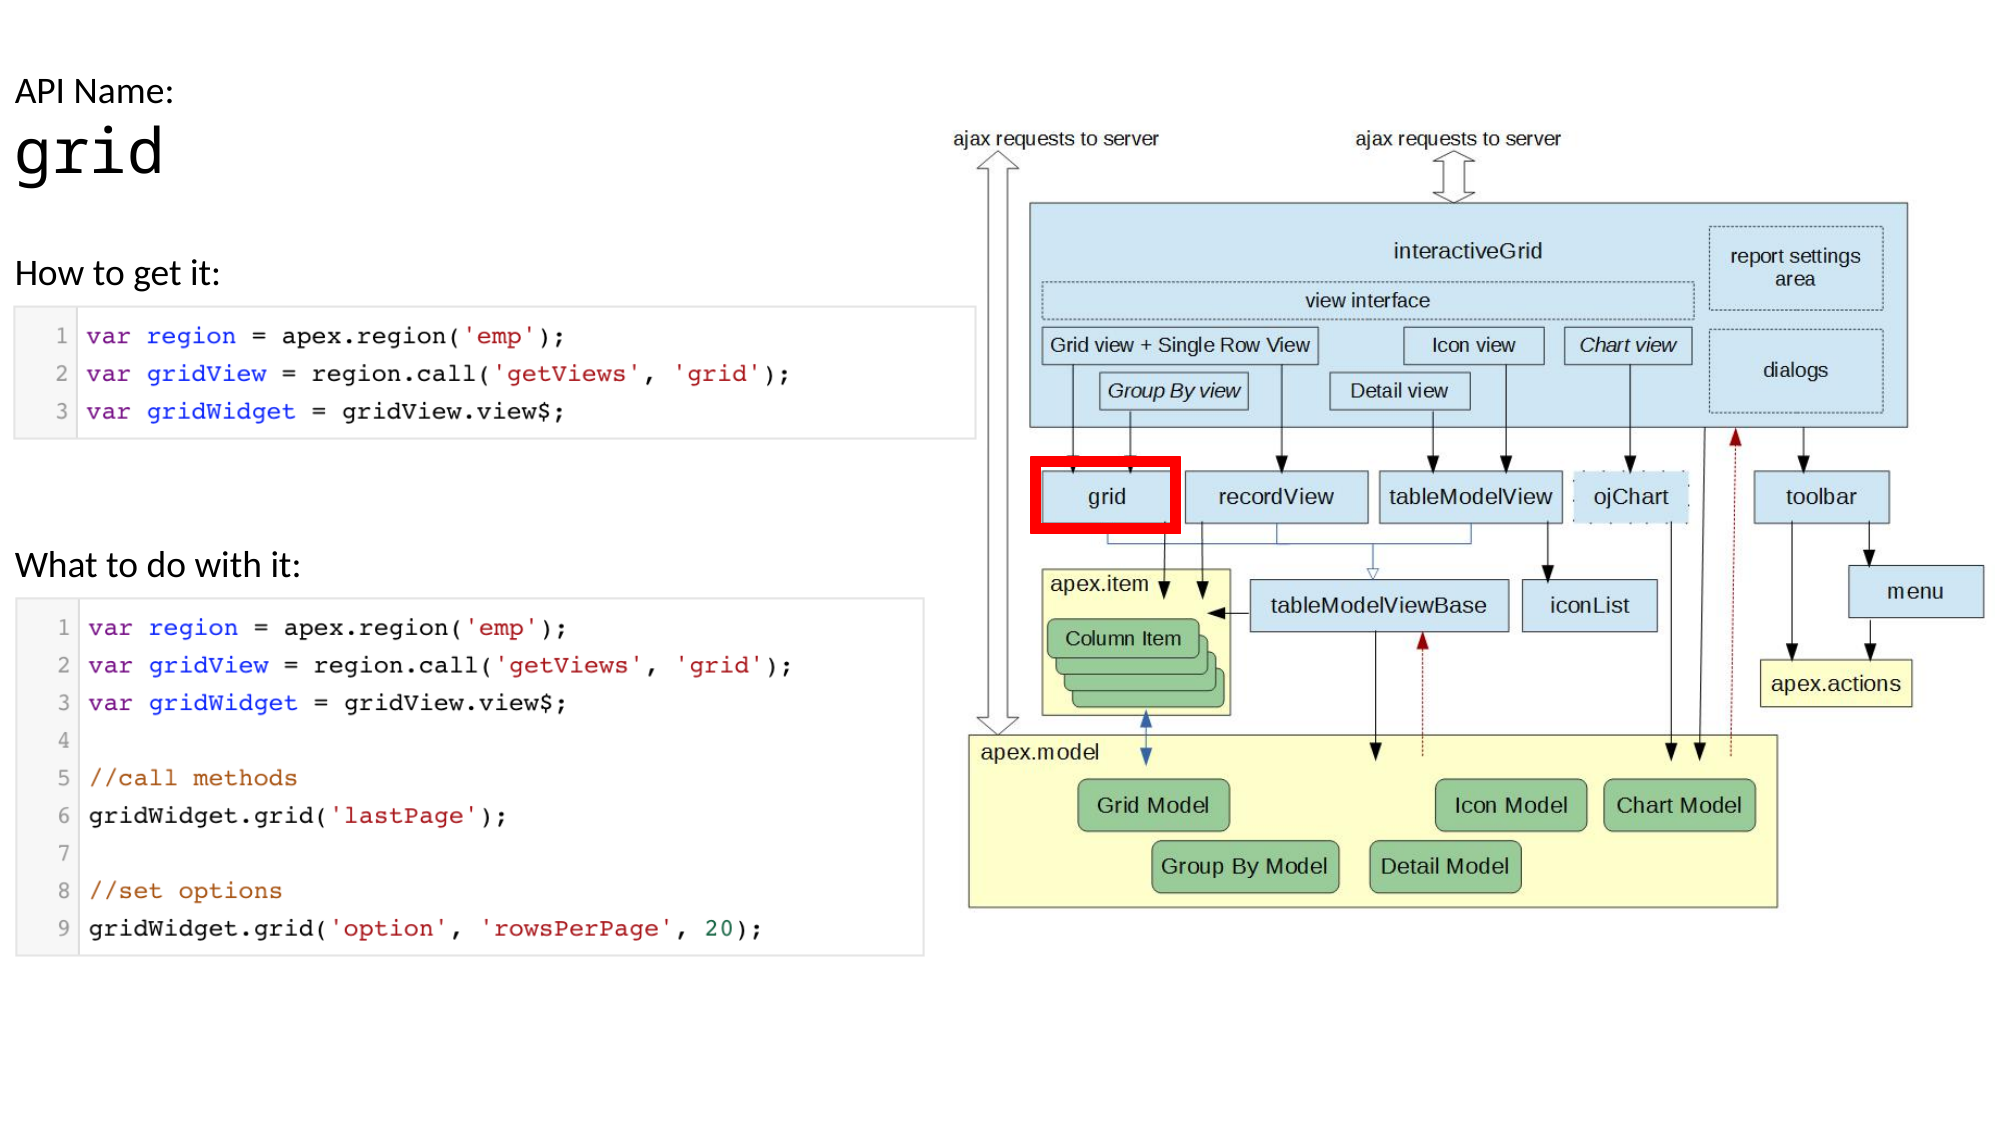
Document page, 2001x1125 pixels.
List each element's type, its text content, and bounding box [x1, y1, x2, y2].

text_box API Name: grid [0, 58, 637, 194]
text_box What to do with it: [0, 532, 545, 592]
picture [5, 122, 2000, 914]
text_box How to get it: [0, 240, 556, 346]
picture [7, 589, 933, 968]
